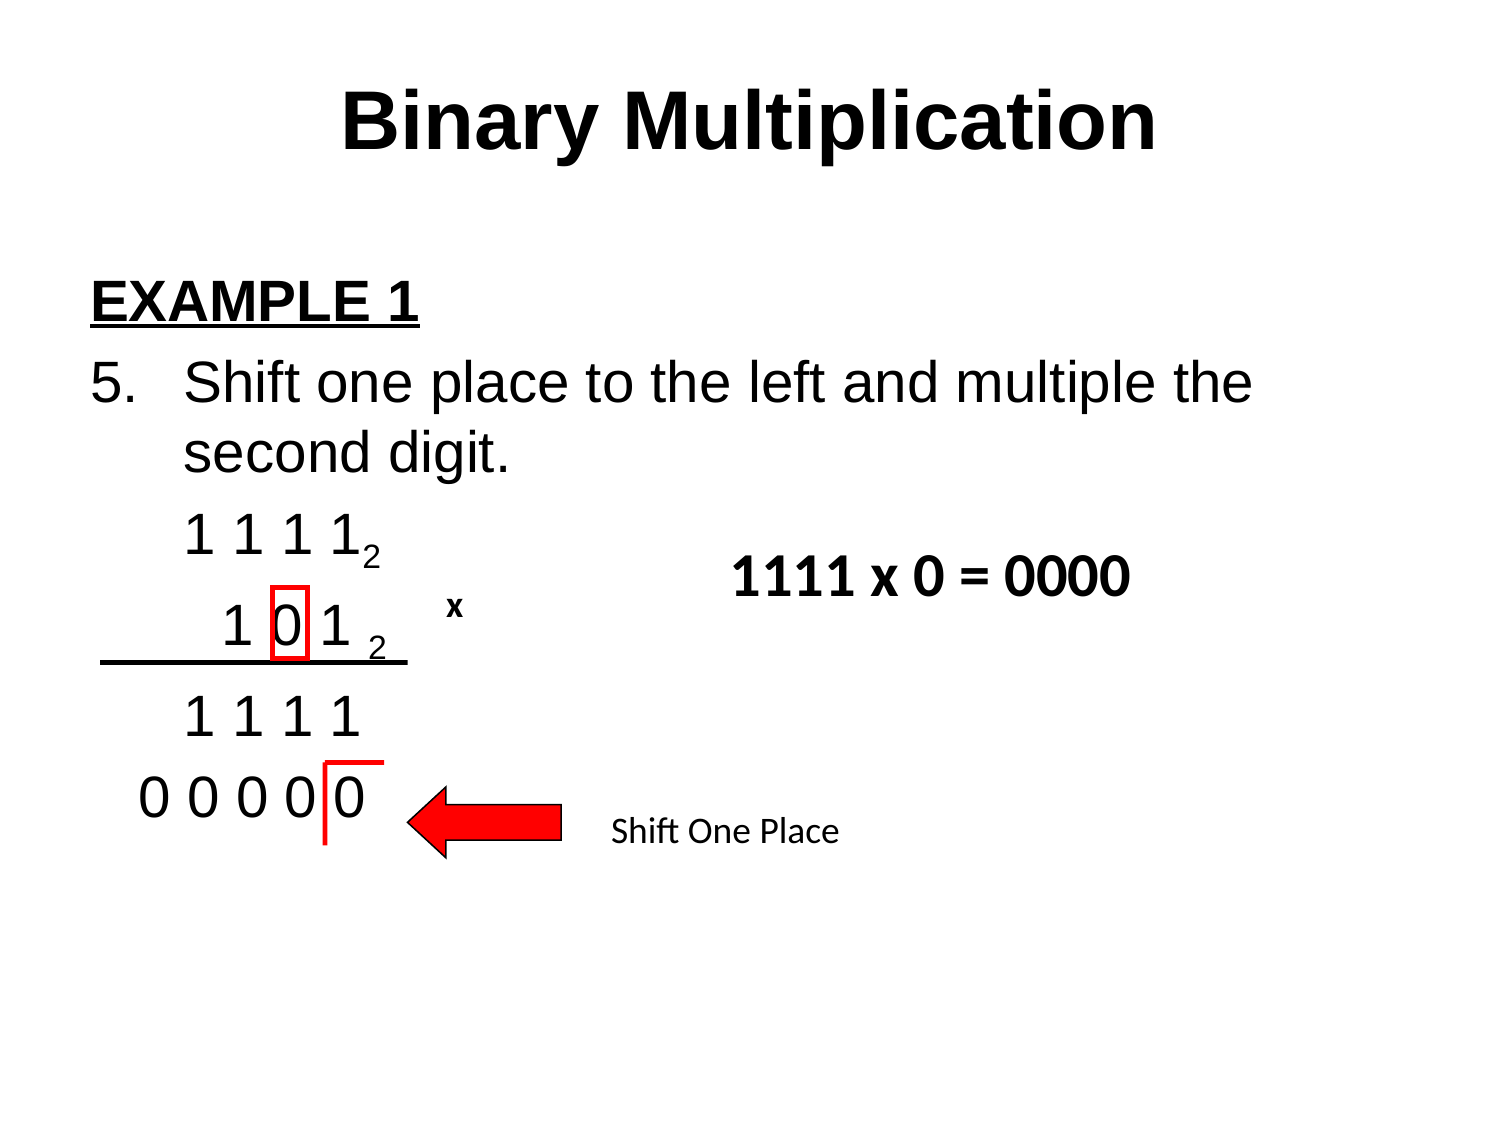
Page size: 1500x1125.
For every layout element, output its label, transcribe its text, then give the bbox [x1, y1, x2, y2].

text_box x [407, 573, 502, 633]
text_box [324, 762, 385, 846]
text_box 1111 x 0 = 0000 [714, 527, 1282, 617]
text_box [407, 786, 562, 858]
text_box Shift One Place [596, 798, 975, 859]
text_box [272, 587, 308, 659]
list EXAMPLE 1 Shift one place to the left and multiple the second digit. 1 1 1 12 1 0 1 2 1 1 1 1 0 0 0 0 0 [75, 255, 1425, 1068]
title Binary Multiplication [75, 45, 1425, 188]
